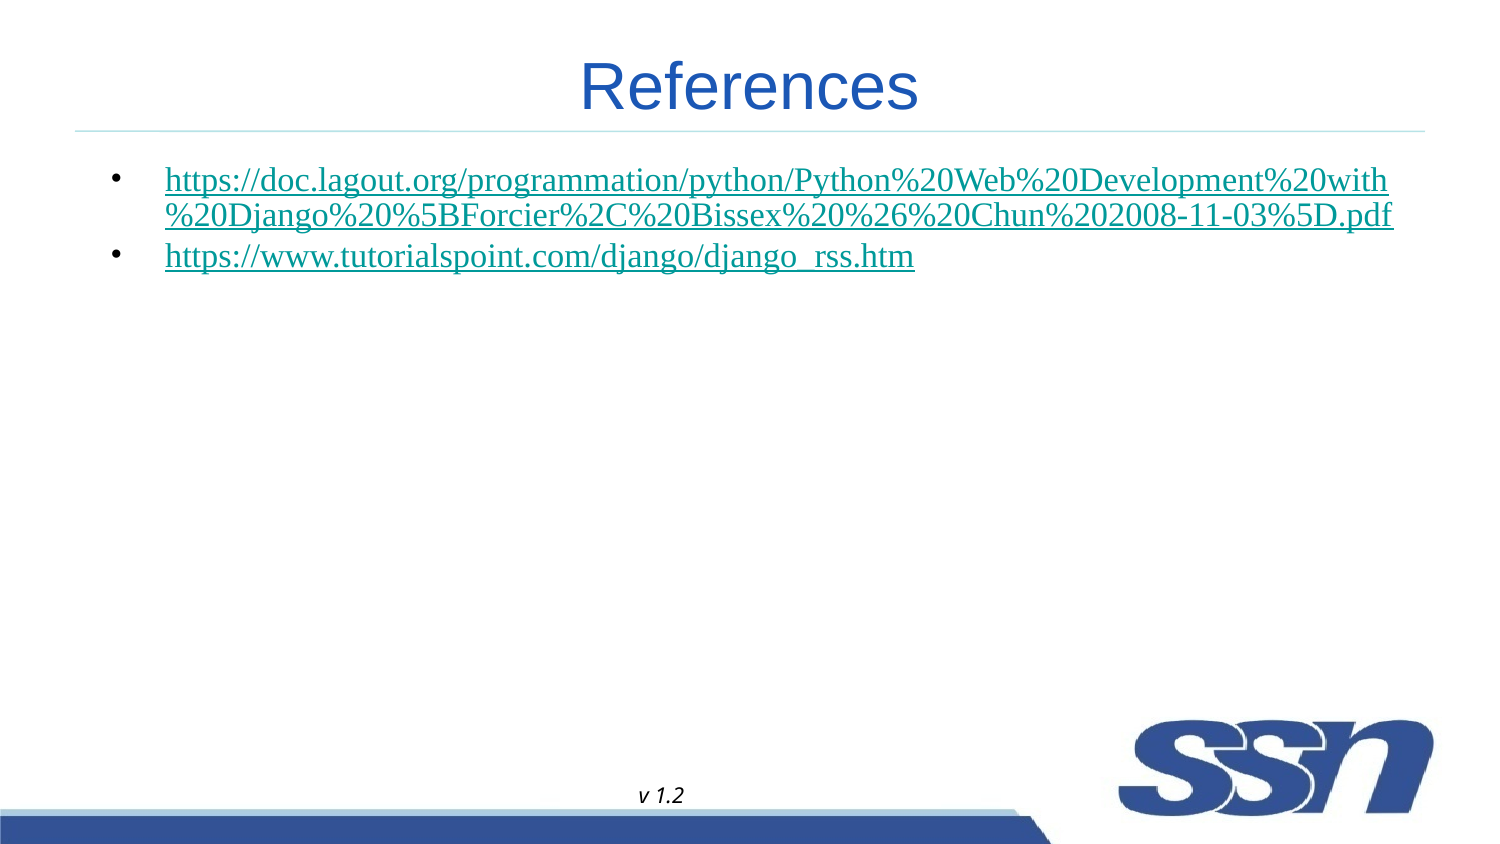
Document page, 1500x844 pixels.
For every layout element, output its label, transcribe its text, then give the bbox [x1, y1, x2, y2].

list https://doc.lagout.org/programmation/python/Python%20Web%20Development%20with%20Django%20%5BForcier%2C%20Bissex%20%26%20Chun%202008-11-03%5D.pdf https://www.tutorialspoint.com/django/django_rss.htm [75, 150, 1425, 754]
picture [0, 686, 1500, 844]
title References [75, 33, 1425, 132]
